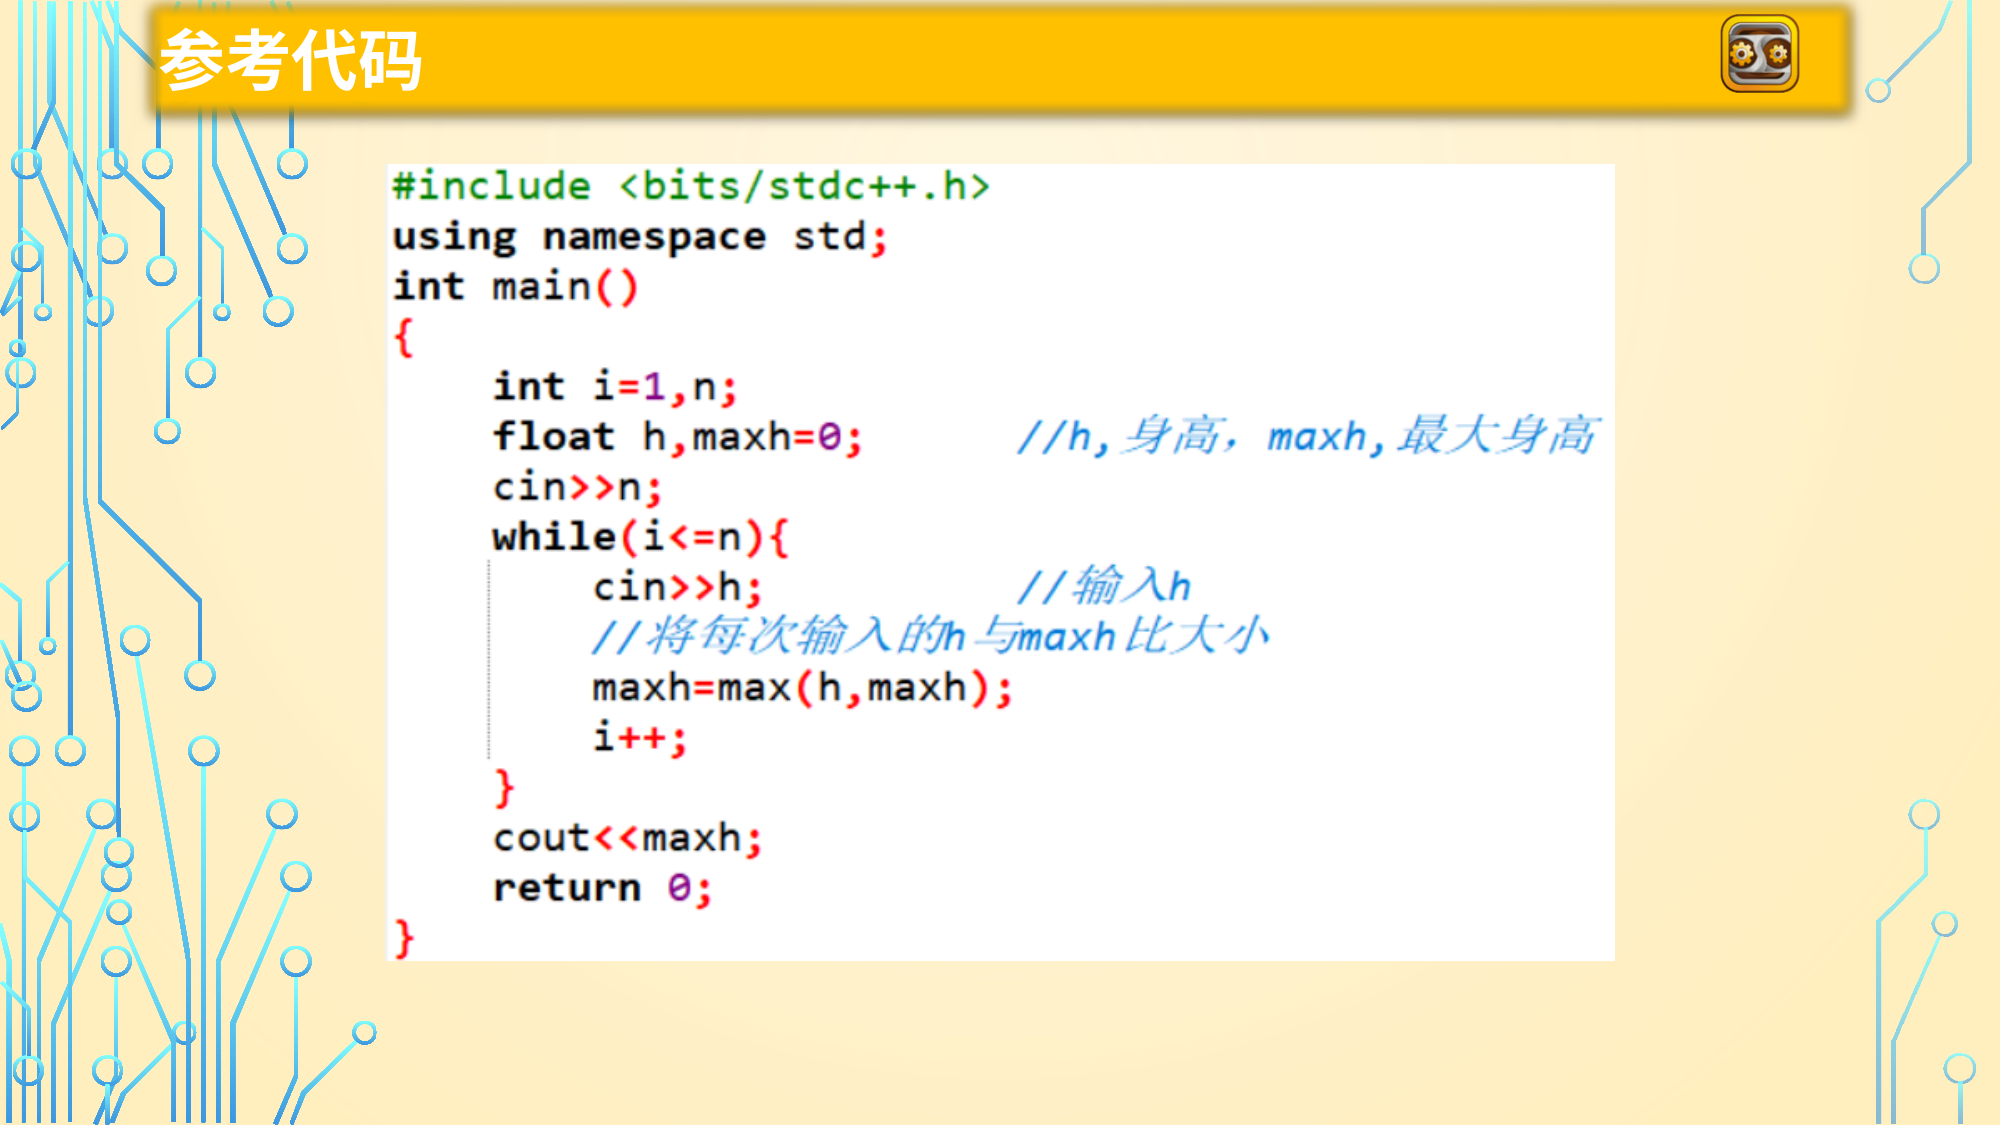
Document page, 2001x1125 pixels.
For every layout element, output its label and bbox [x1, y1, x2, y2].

picture [385, 164, 1615, 961]
text_box [143, 0, 1857, 120]
